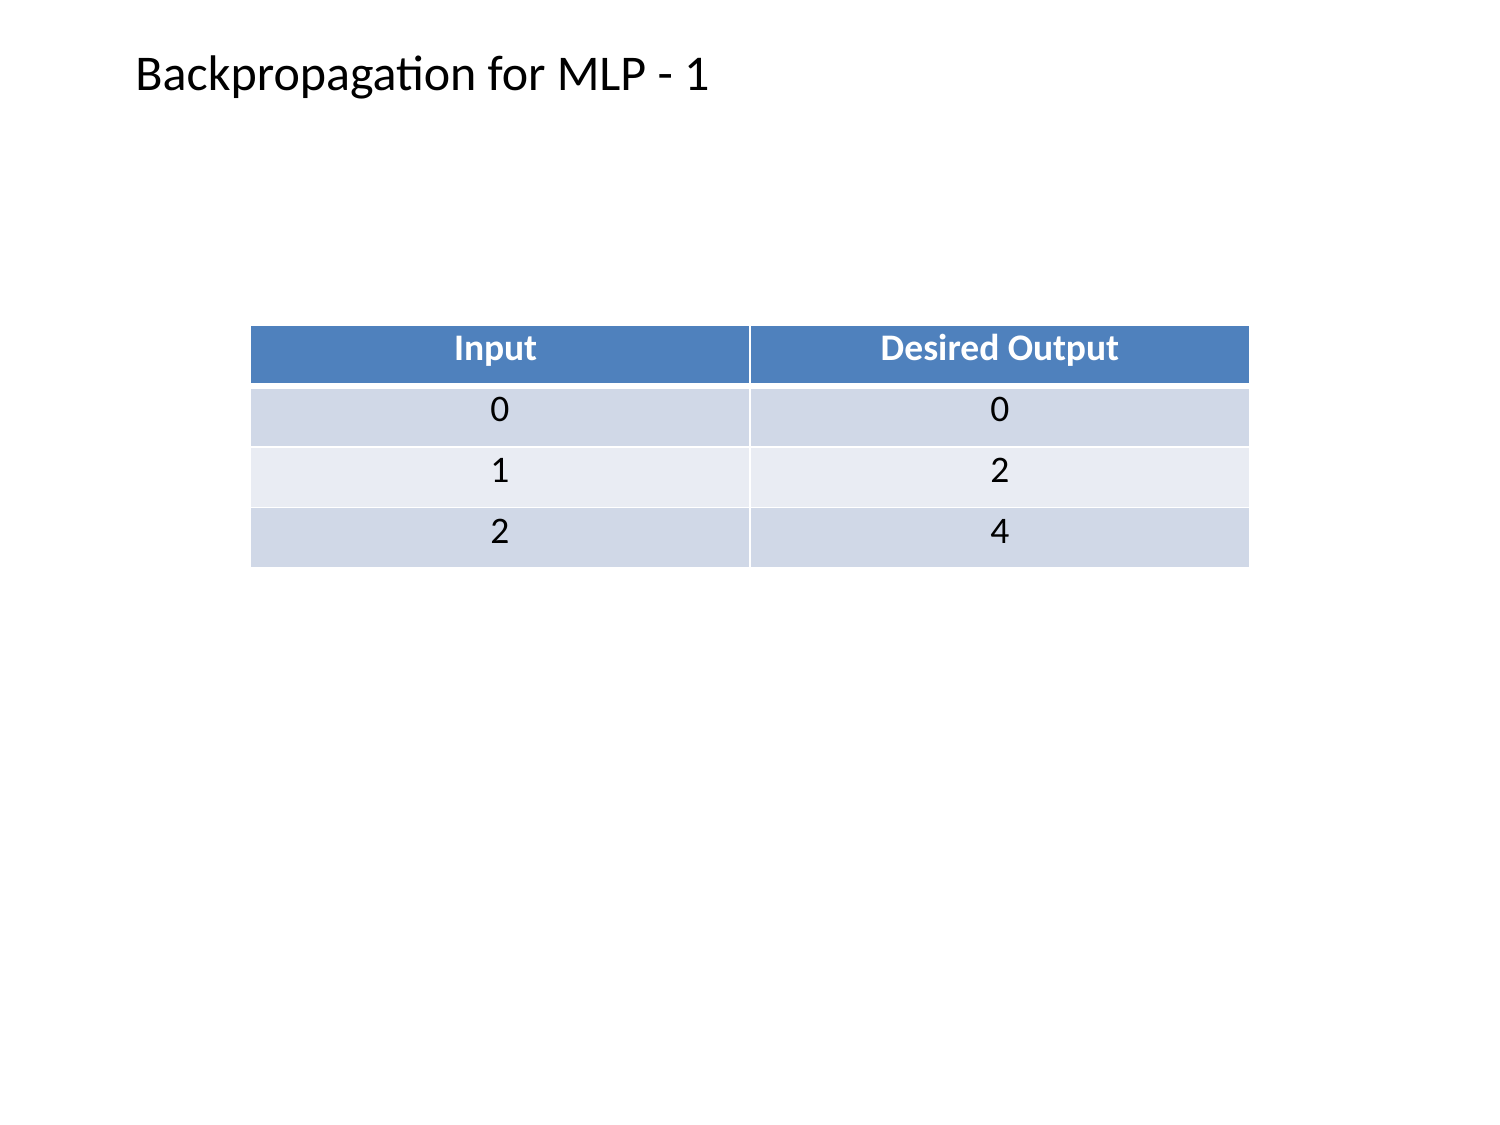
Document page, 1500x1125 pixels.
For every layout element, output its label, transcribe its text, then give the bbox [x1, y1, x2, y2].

table_header Input [251, 326, 749, 383]
table_cell 1 [251, 448, 749, 507]
table_cell 0 [251, 389, 749, 446]
table_cell 0 [751, 389, 1249, 446]
text_box Backpropagation for MLP - 1 [120, 32, 725, 108]
table_cell 2 [751, 448, 1249, 507]
table_header Desired Output [751, 326, 1249, 383]
table_cell 4 [751, 508, 1249, 567]
table_cell 2 [251, 508, 749, 567]
